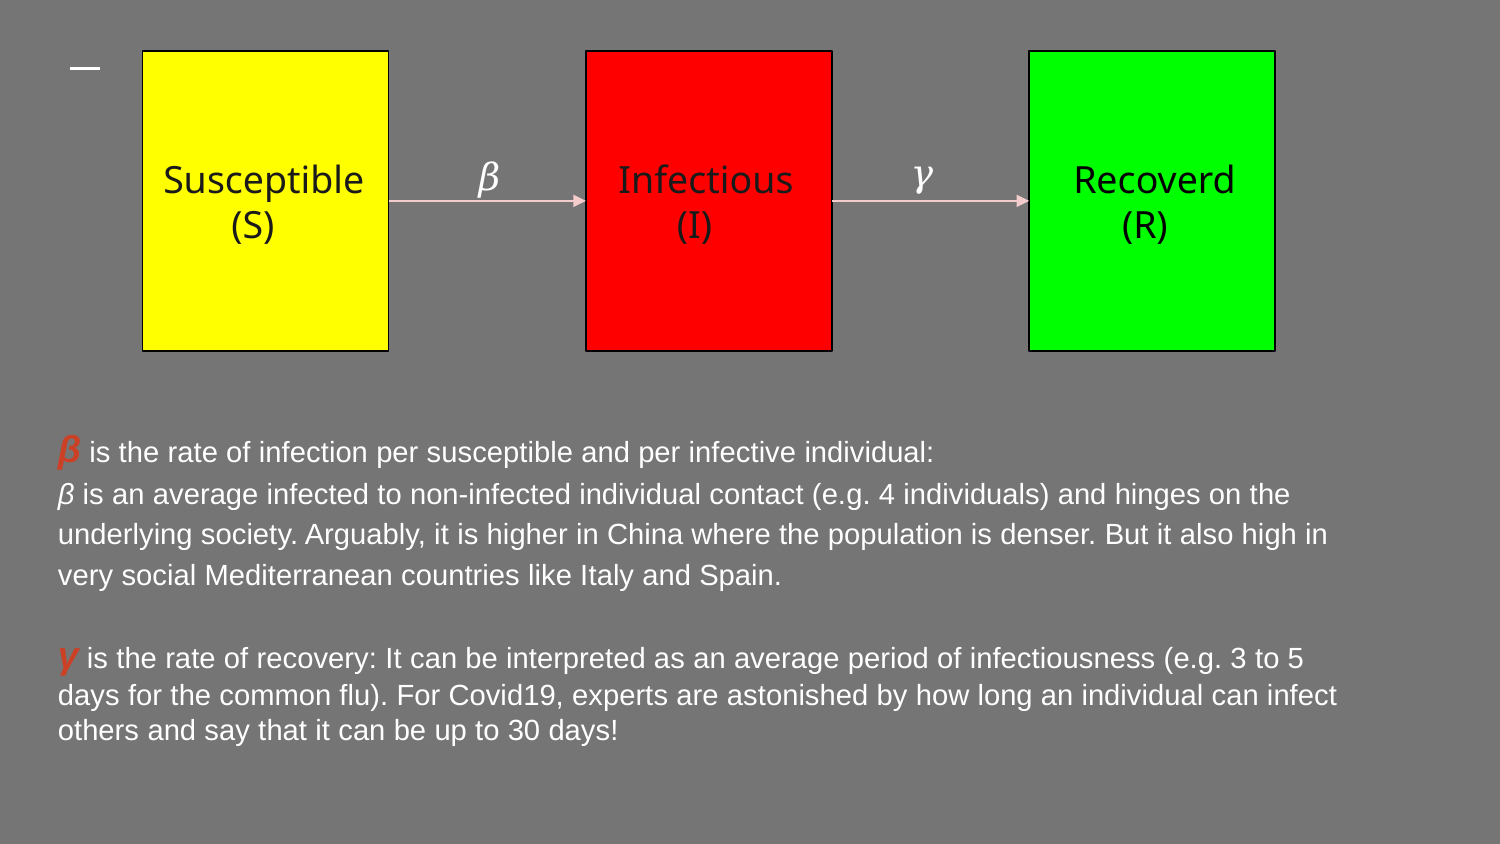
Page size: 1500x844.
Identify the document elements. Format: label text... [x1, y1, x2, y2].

title β is the rate of infection per susceptible and per infective individual: β is an average infected to non-infected individual contact (e.g. 4 individuals) and hinges on the underlying society. Arguably, it is higher in China where the population is denser. But it also high in very social Mediterranean countries like Italy and Spain. γ is the rate of recovery: It can be interpreted as an average period of infectiousness (e.g. 3 to 5 days for the common flu). For Covid19, experts are astonished by how long an individual can infect others and say that it can be up to 30 days! [42, 357, 1375, 808]
text_box 𝛾 [896, 134, 996, 200]
text_box Infectious (I) [585, 50, 832, 351]
text_box 𝛽 [459, 138, 546, 200]
text_box Susceptible (S) [142, 50, 389, 351]
text_box Recoverd (R) [1029, 50, 1276, 351]
